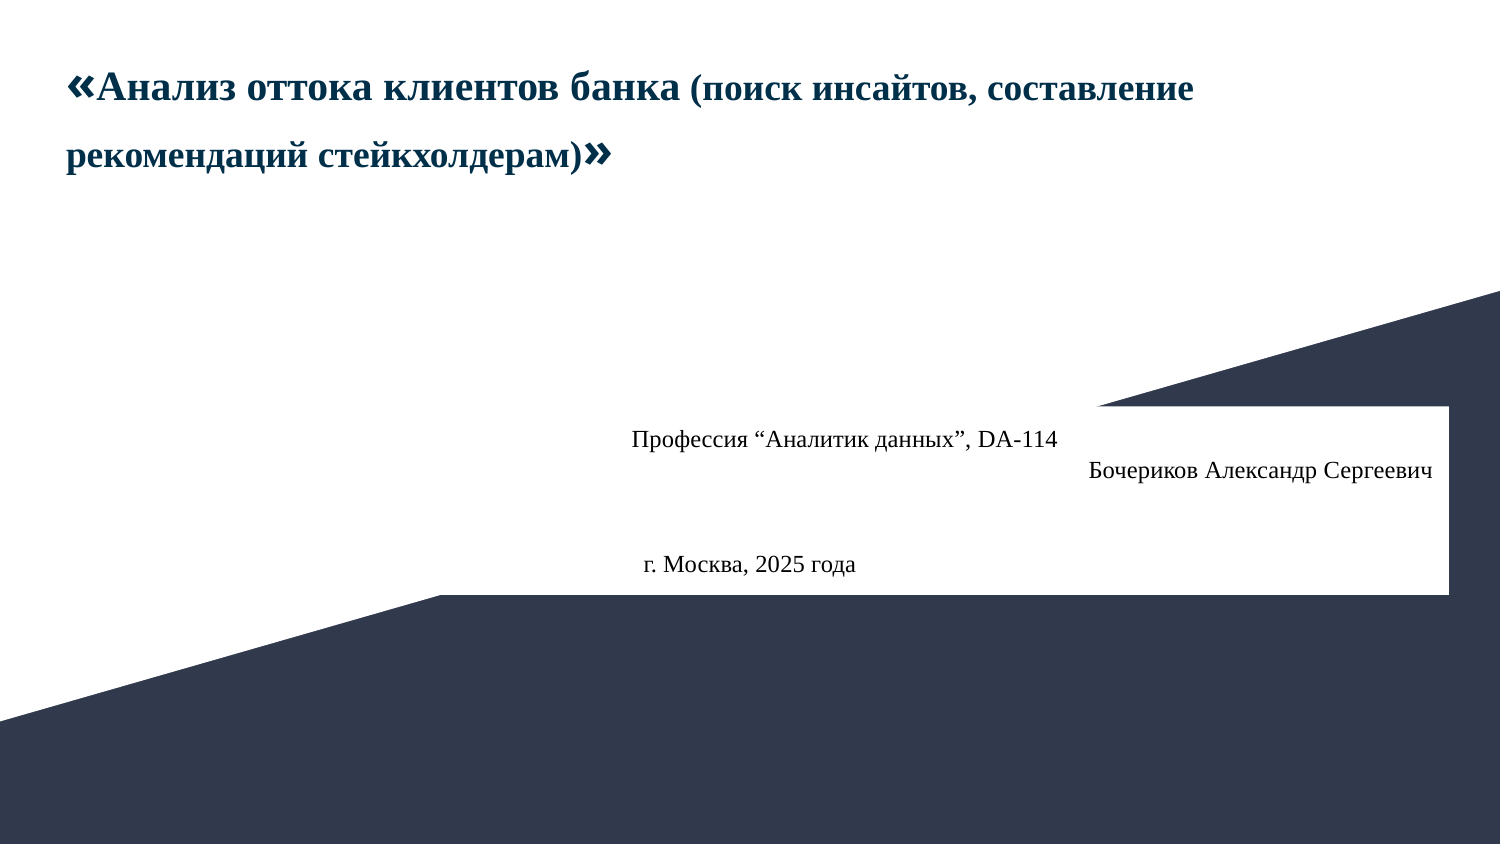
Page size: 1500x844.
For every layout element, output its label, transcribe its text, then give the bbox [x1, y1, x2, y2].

subtitle Профессия “Аналитик данных”, DA-114 Бочериков Александр Сергеевич г. Москва, 2025 года [51, 406, 1449, 595]
title «Анализ оттока клиентов банка (поиск инсайтов, составление рекомендаций стейкхолдерам)» [51, 33, 1449, 330]
